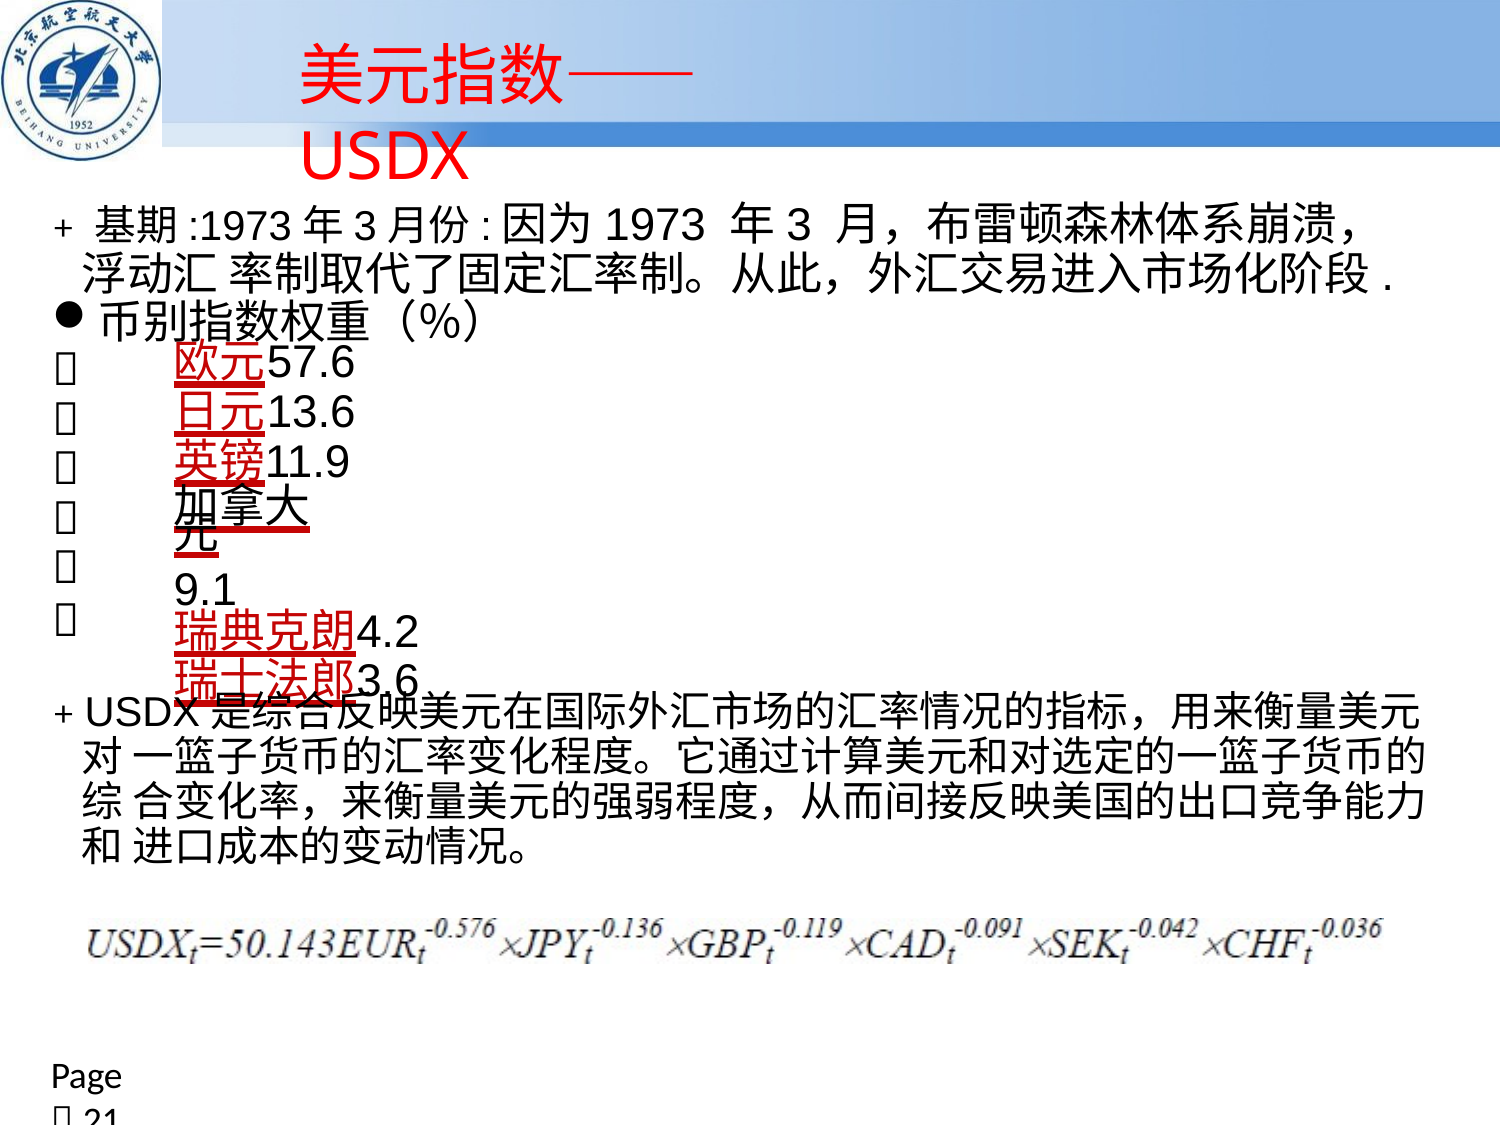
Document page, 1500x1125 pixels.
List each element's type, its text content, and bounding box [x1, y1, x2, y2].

text_box [87, 918, 1384, 964]
slide_number Page  21 [48, 1051, 148, 1125]
text_box 欧元57.6 日元13.6 英镑11.9 加拿大元9.1 瑞典克朗4.2 瑞士法郎3.6 [171, 340, 423, 683]
title 美元指数——USDX [295, 31, 876, 222]
text_box + USDX是综合反映美元在国际外汇市场的汇率情况的指标，用来衡量美元对 一篮子货币的汇率变化程度。它通过计算美元和对选定的一篮子货币的综 合变化率，来衡量美元的强弱程度，从而间接反映美国的出口竞争能力和 进口成本的变动情况。 [50, 683, 1451, 871]
text_box + 基期:1973年3月份:因为1973 年3 月，布雷顿森林体系崩溃，浮动汇 率制取代了固定汇率制。从此，外汇交易进入市场化阶段. 币别指数权重（％） [49, 192, 1408, 349]
picture [162, 0, 1500, 152]
text_box       [50, 340, 80, 646]
text_box [0, 0, 162, 162]
